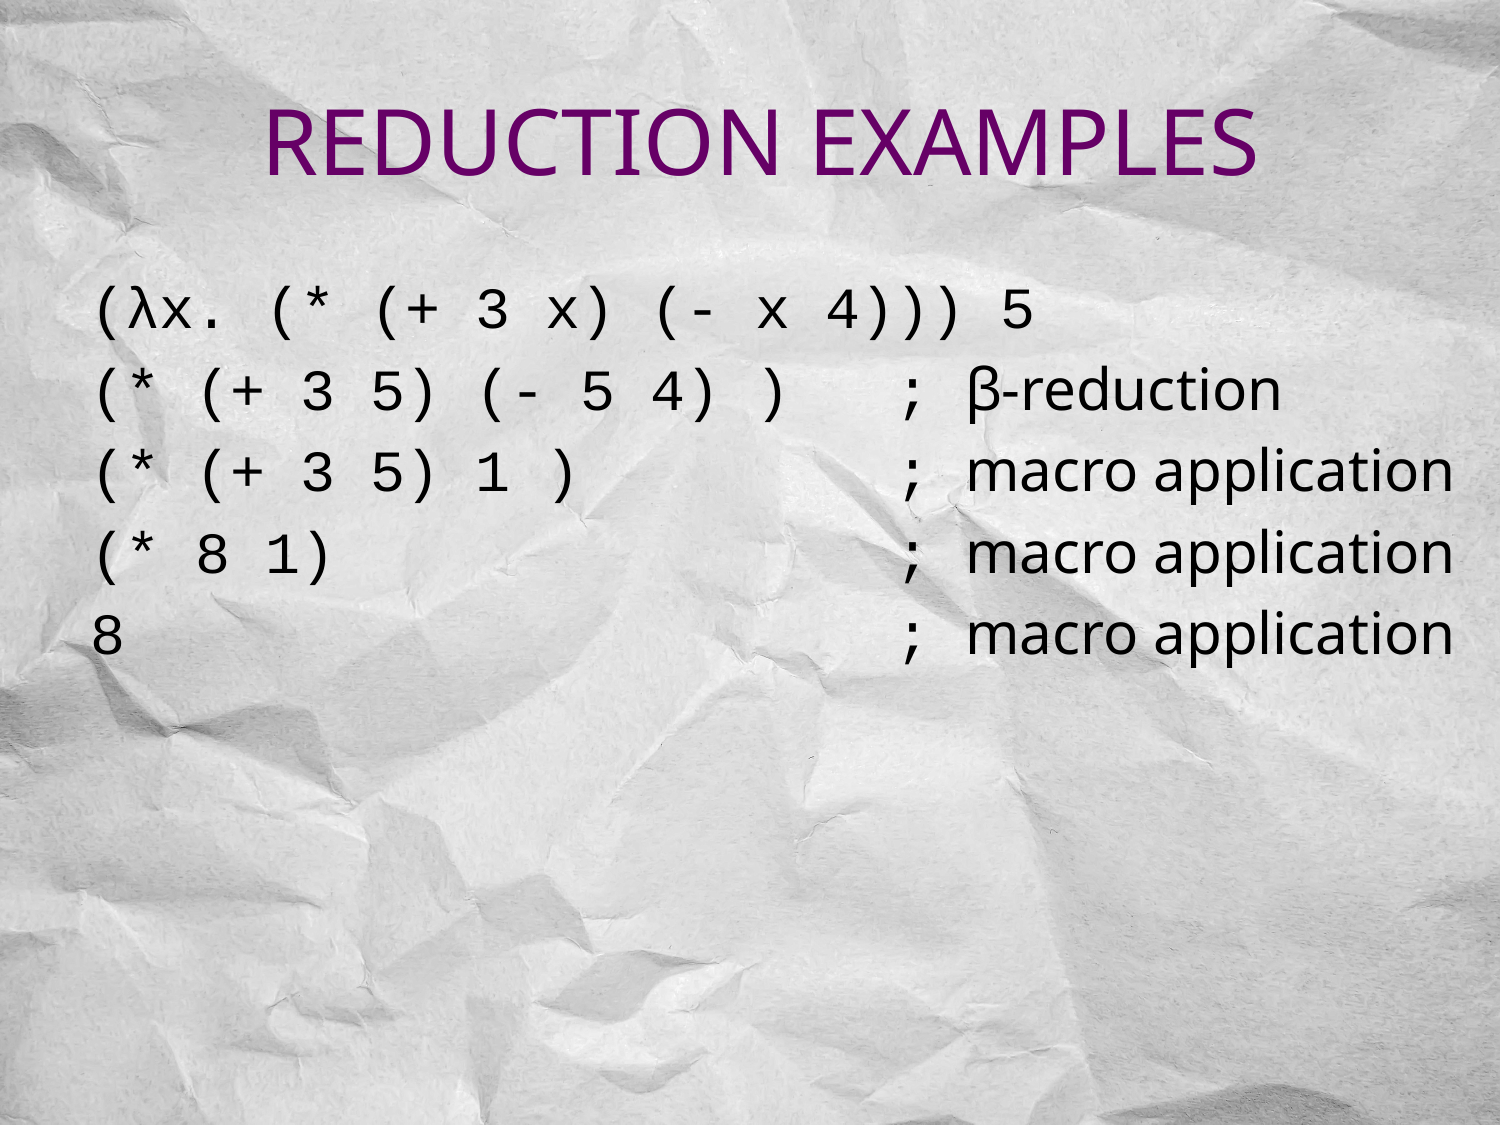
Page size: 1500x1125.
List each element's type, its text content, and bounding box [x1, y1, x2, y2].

list (λx. (* (+ 3 x) (- x 4))) 5 (* (+ 3 5) (- 5 4) ) ; β-reduction (* (+ 3 5) 1 ) ; macro application (* 8 1) ; macro application 8 ; macro application [75, 262, 1500, 1027]
title Reduction Examples [75, 45, 1448, 233]
picture [0, 0, 1500, 1125]
